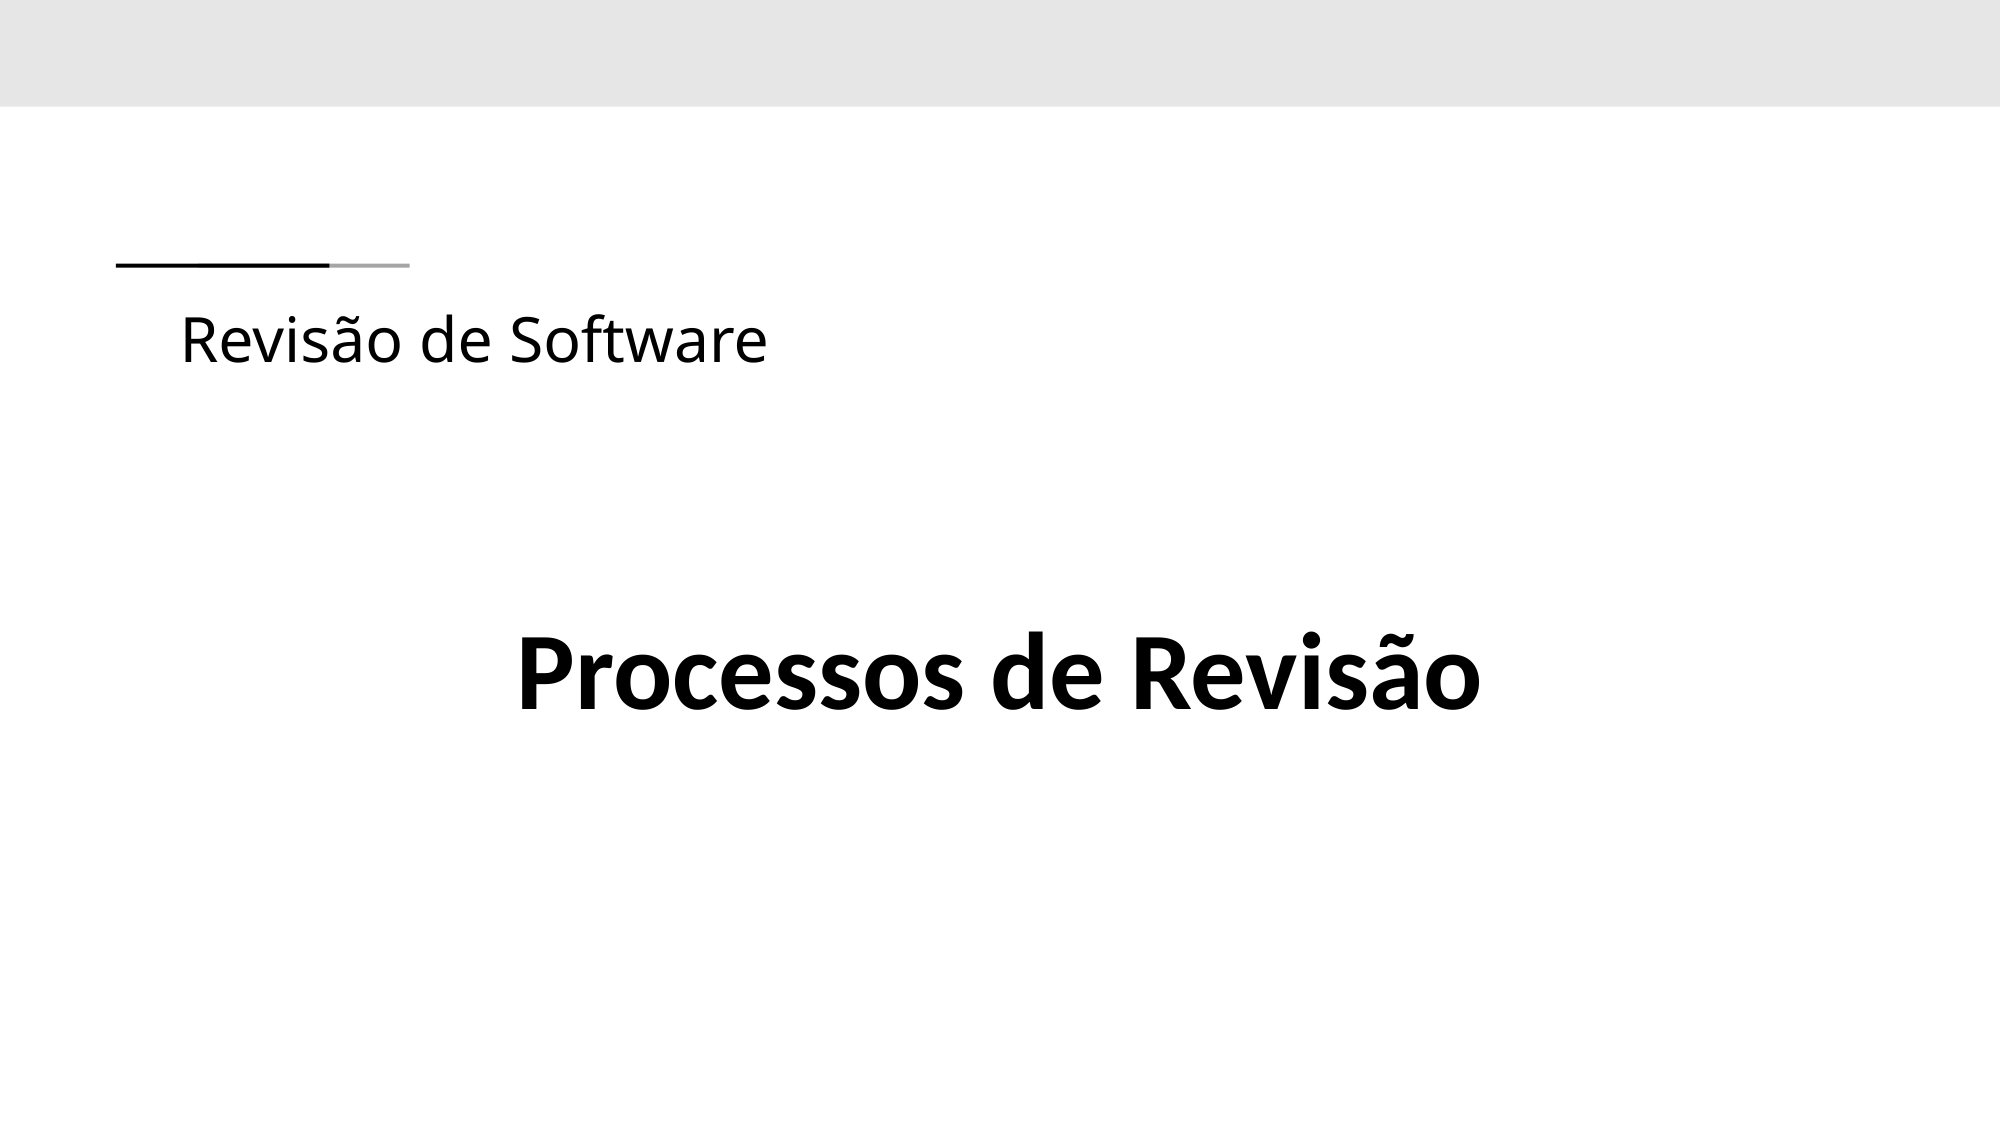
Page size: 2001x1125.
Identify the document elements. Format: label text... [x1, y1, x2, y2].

title Revisão de Software [159, 288, 1842, 406]
list Processos de Revisão [159, 512, 1842, 889]
